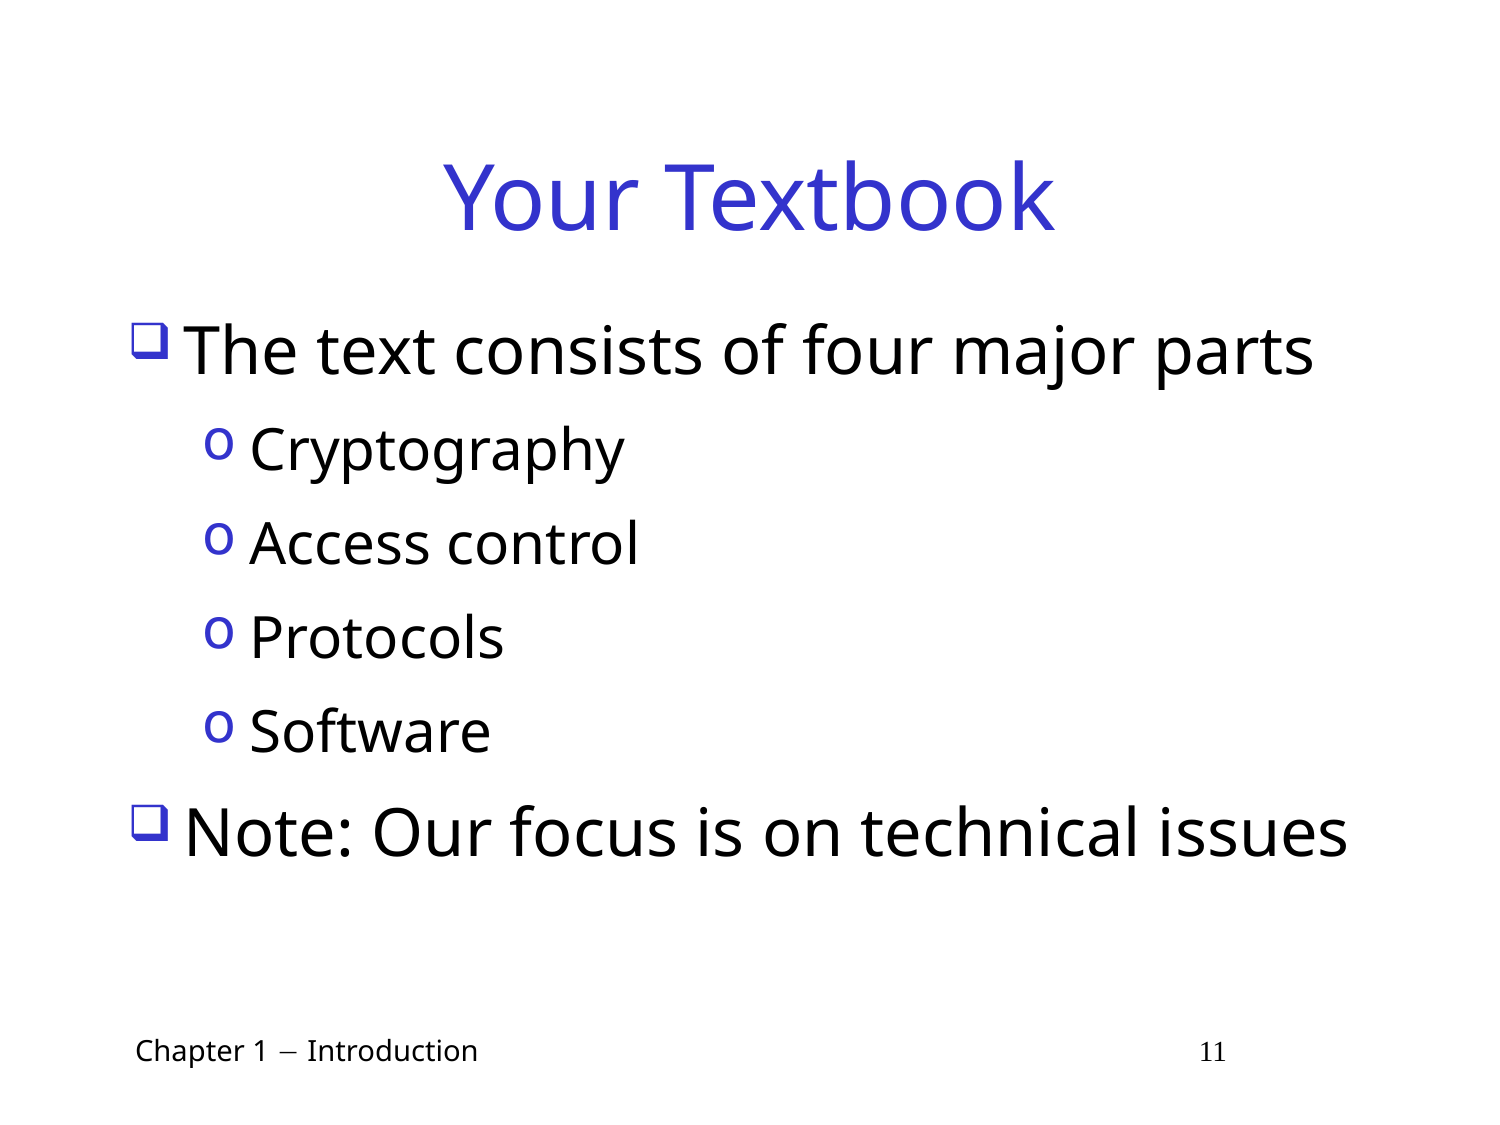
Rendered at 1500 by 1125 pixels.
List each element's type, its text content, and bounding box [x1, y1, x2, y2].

list The text consists of four major parts Cryptography Access control Protocols Software Note: Our focus is on technical issues [112, 299, 1388, 976]
footer Chapter 1  Introduction 11 [112, 1024, 1401, 1101]
title Your Textbook [112, 99, 1388, 288]
